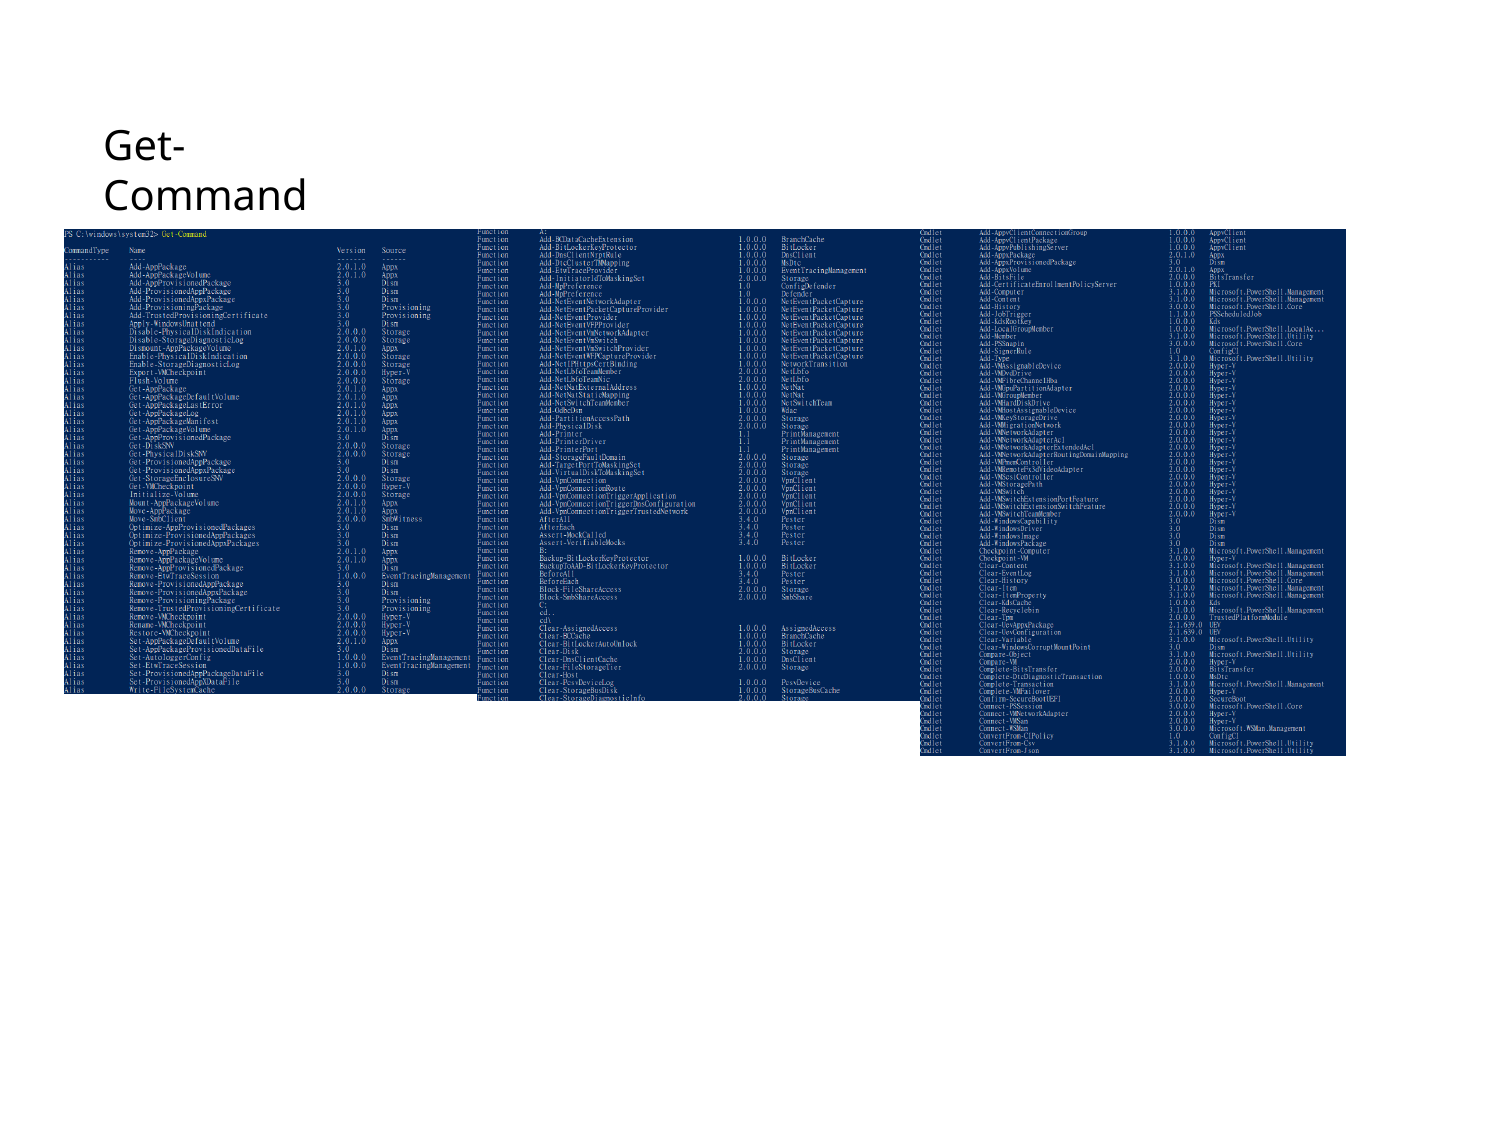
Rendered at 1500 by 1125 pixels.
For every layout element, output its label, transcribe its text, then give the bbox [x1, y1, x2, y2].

picture [64, 228, 1346, 756]
title Get-Command [103, 74, 348, 228]
